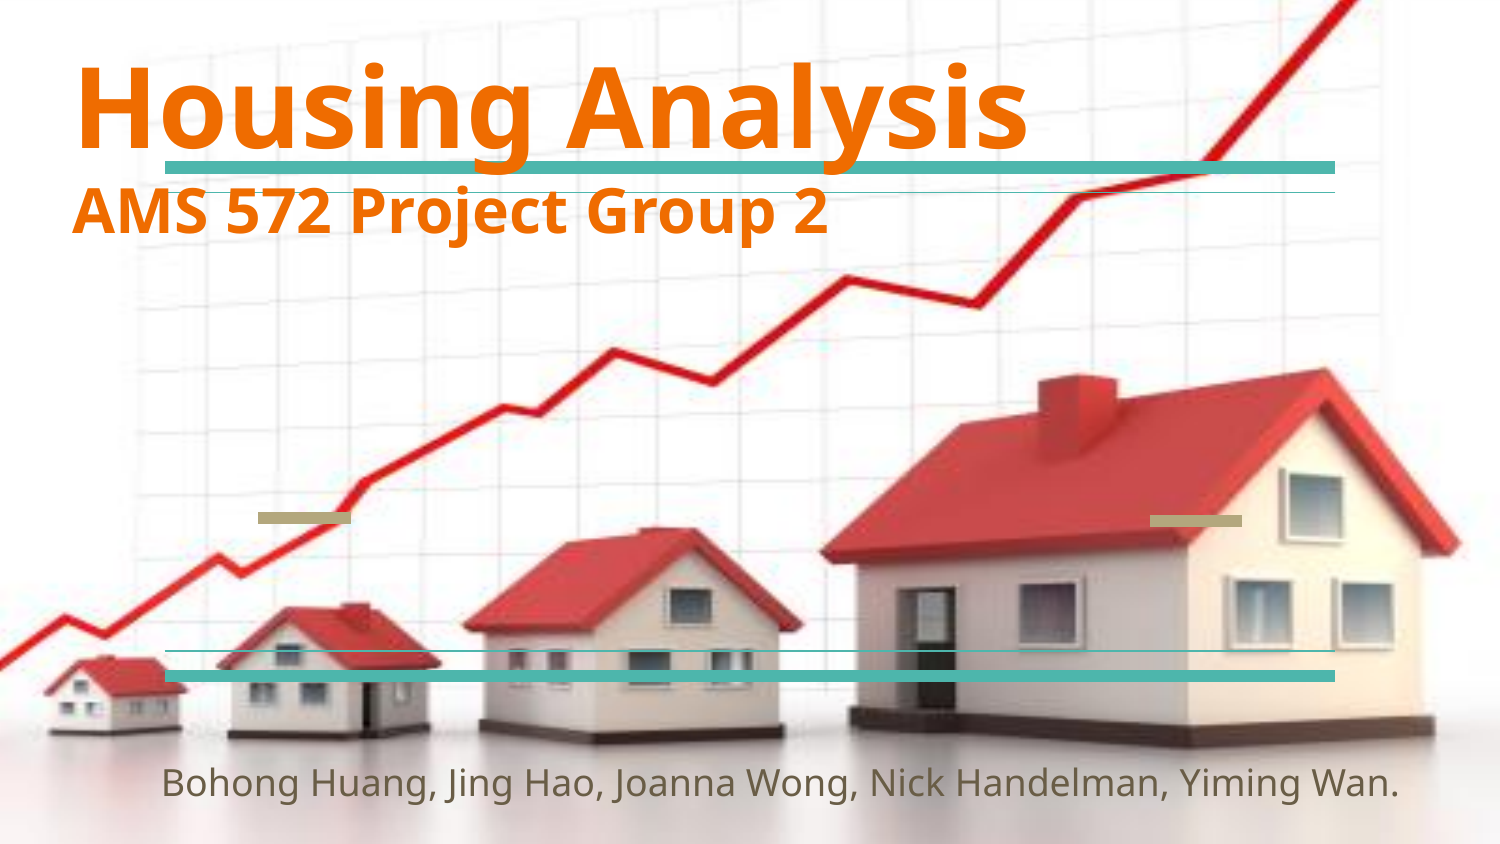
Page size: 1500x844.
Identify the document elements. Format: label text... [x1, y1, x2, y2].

picture [0, 0, 1500, 844]
subtitle Bohong Huang, Jing Hao, Joanna Wong, Nick Handelman, Yiming Wan. [28, 699, 1427, 830]
title Housing Analysis AMS 572 Project Group 2 [57, 14, 1456, 261]
